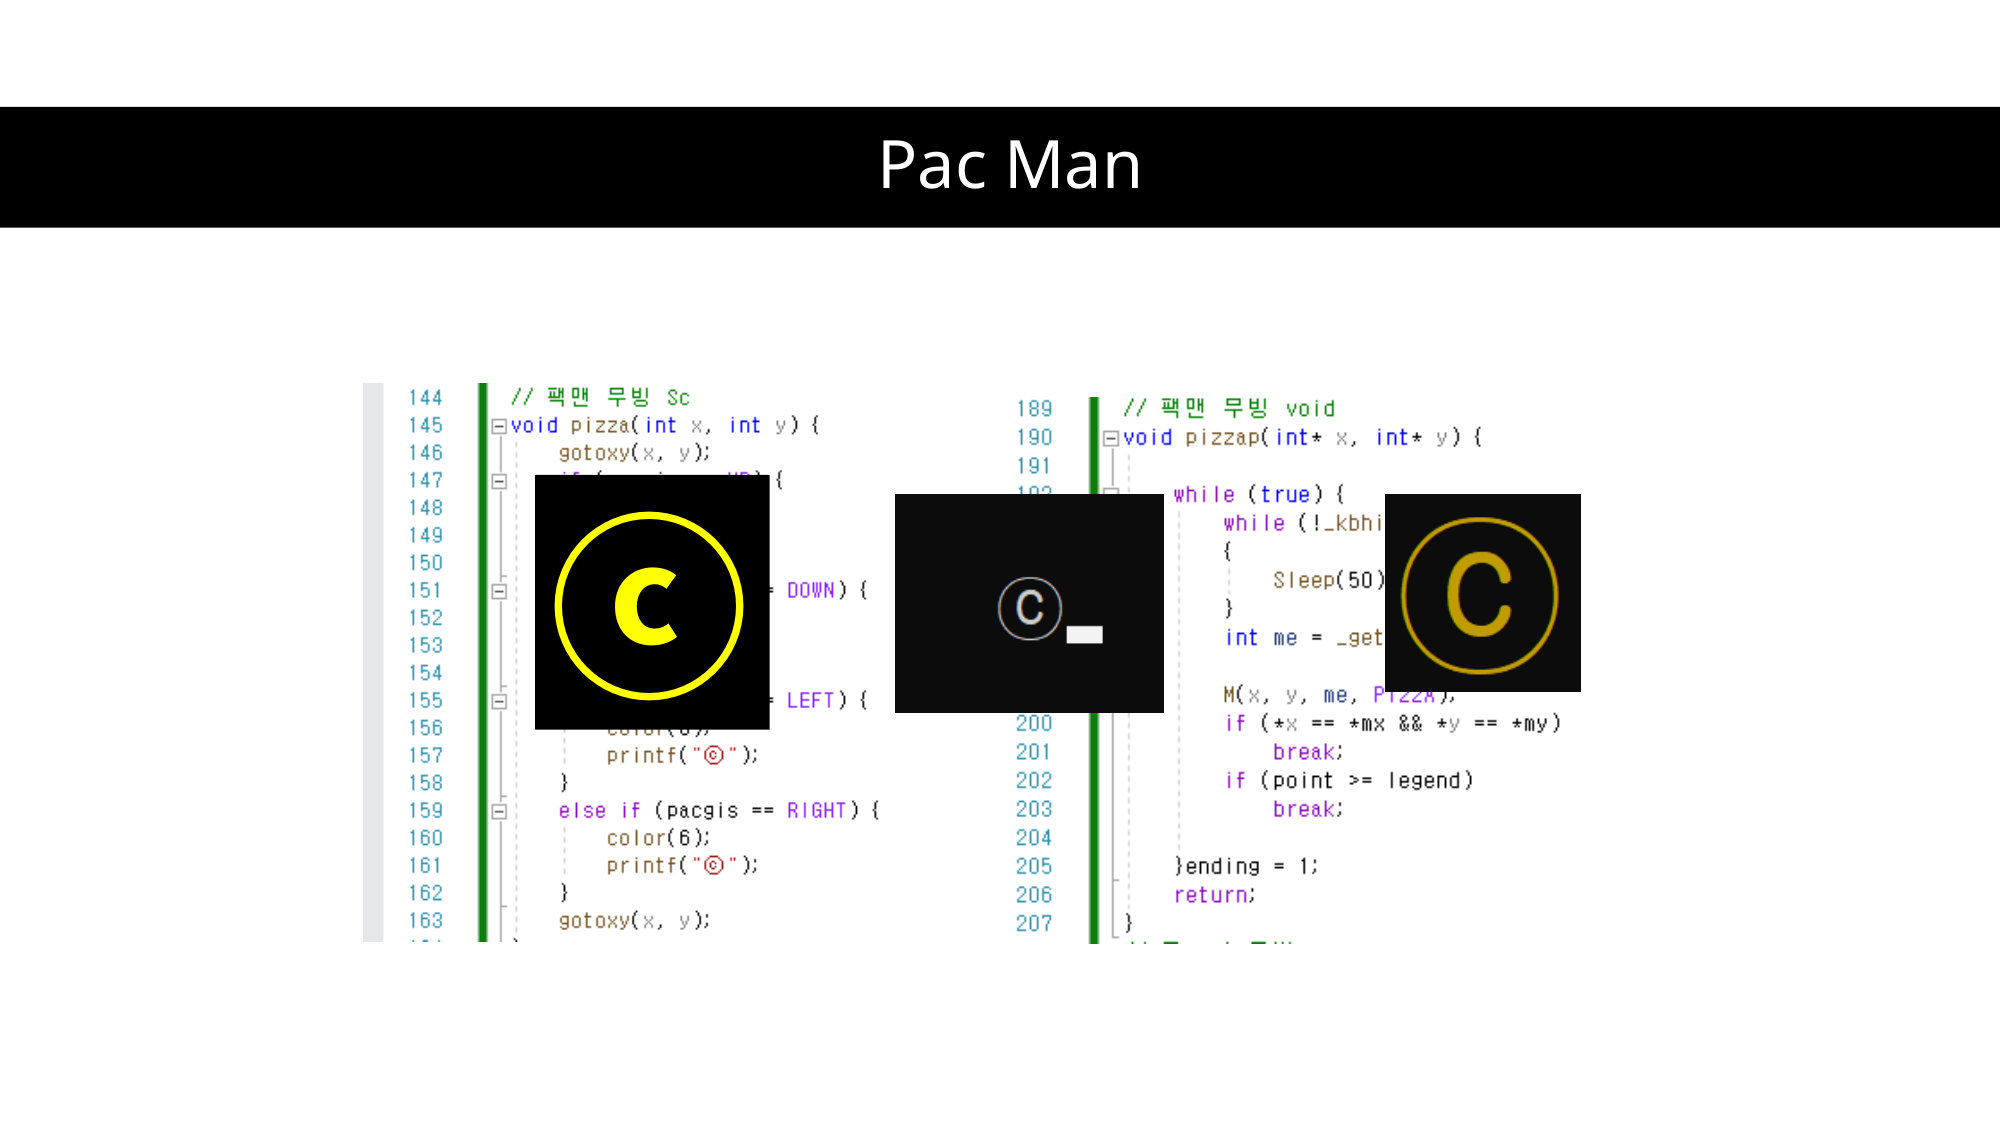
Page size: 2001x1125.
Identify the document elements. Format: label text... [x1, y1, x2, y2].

picture [363, 383, 1767, 944]
text_box [0, 106, 2000, 229]
text_box Pac Man [91, 105, 1931, 228]
